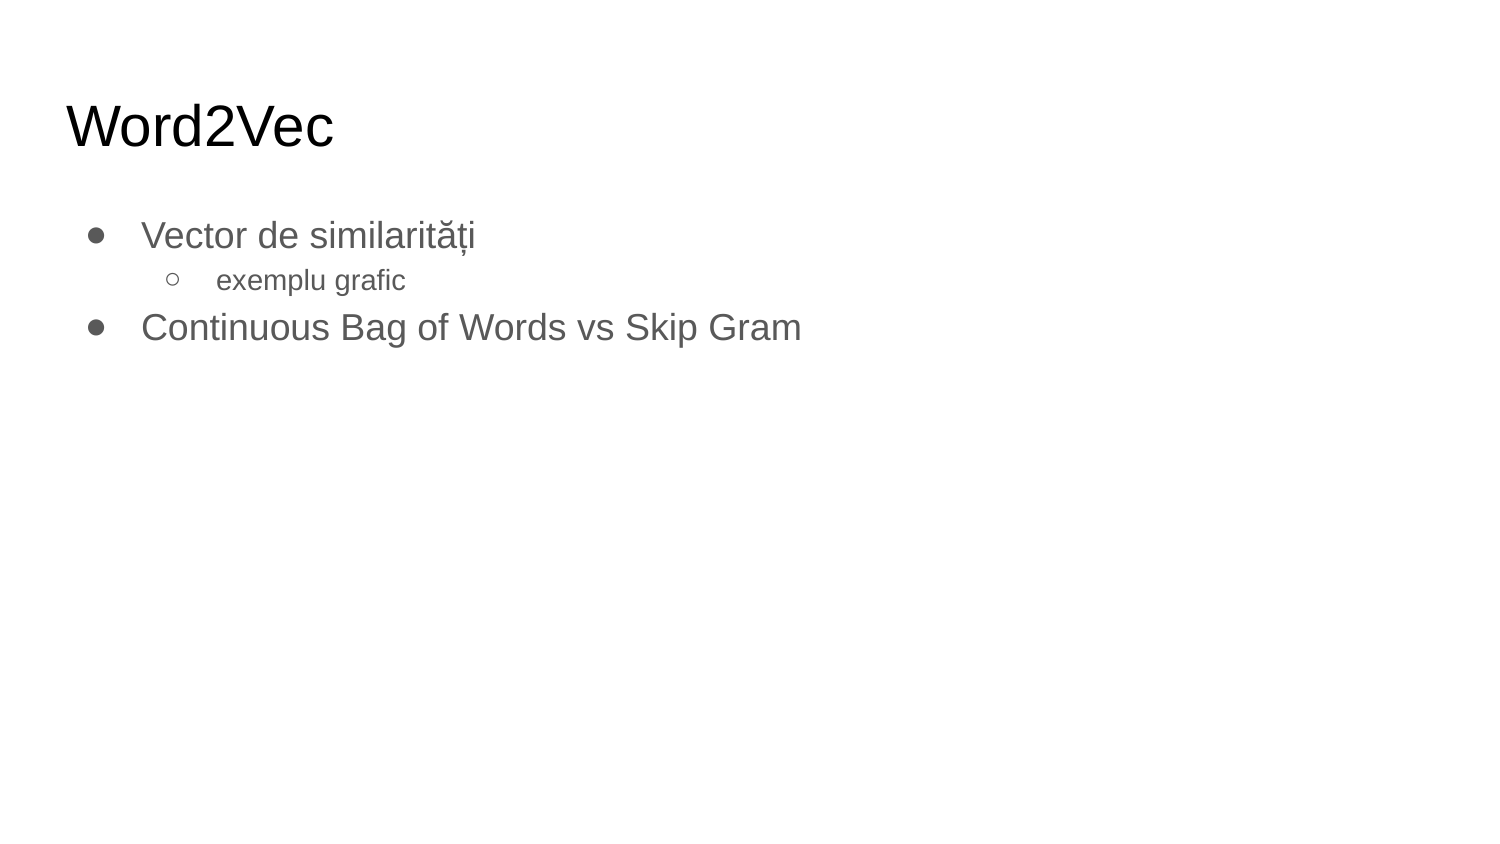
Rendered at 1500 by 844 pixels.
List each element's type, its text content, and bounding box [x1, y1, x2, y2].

list Vector de similarități exemplu grafic Continuous Bag of Words vs Skip Gram [51, 189, 1449, 750]
title Word2Vec [51, 72, 1449, 167]
